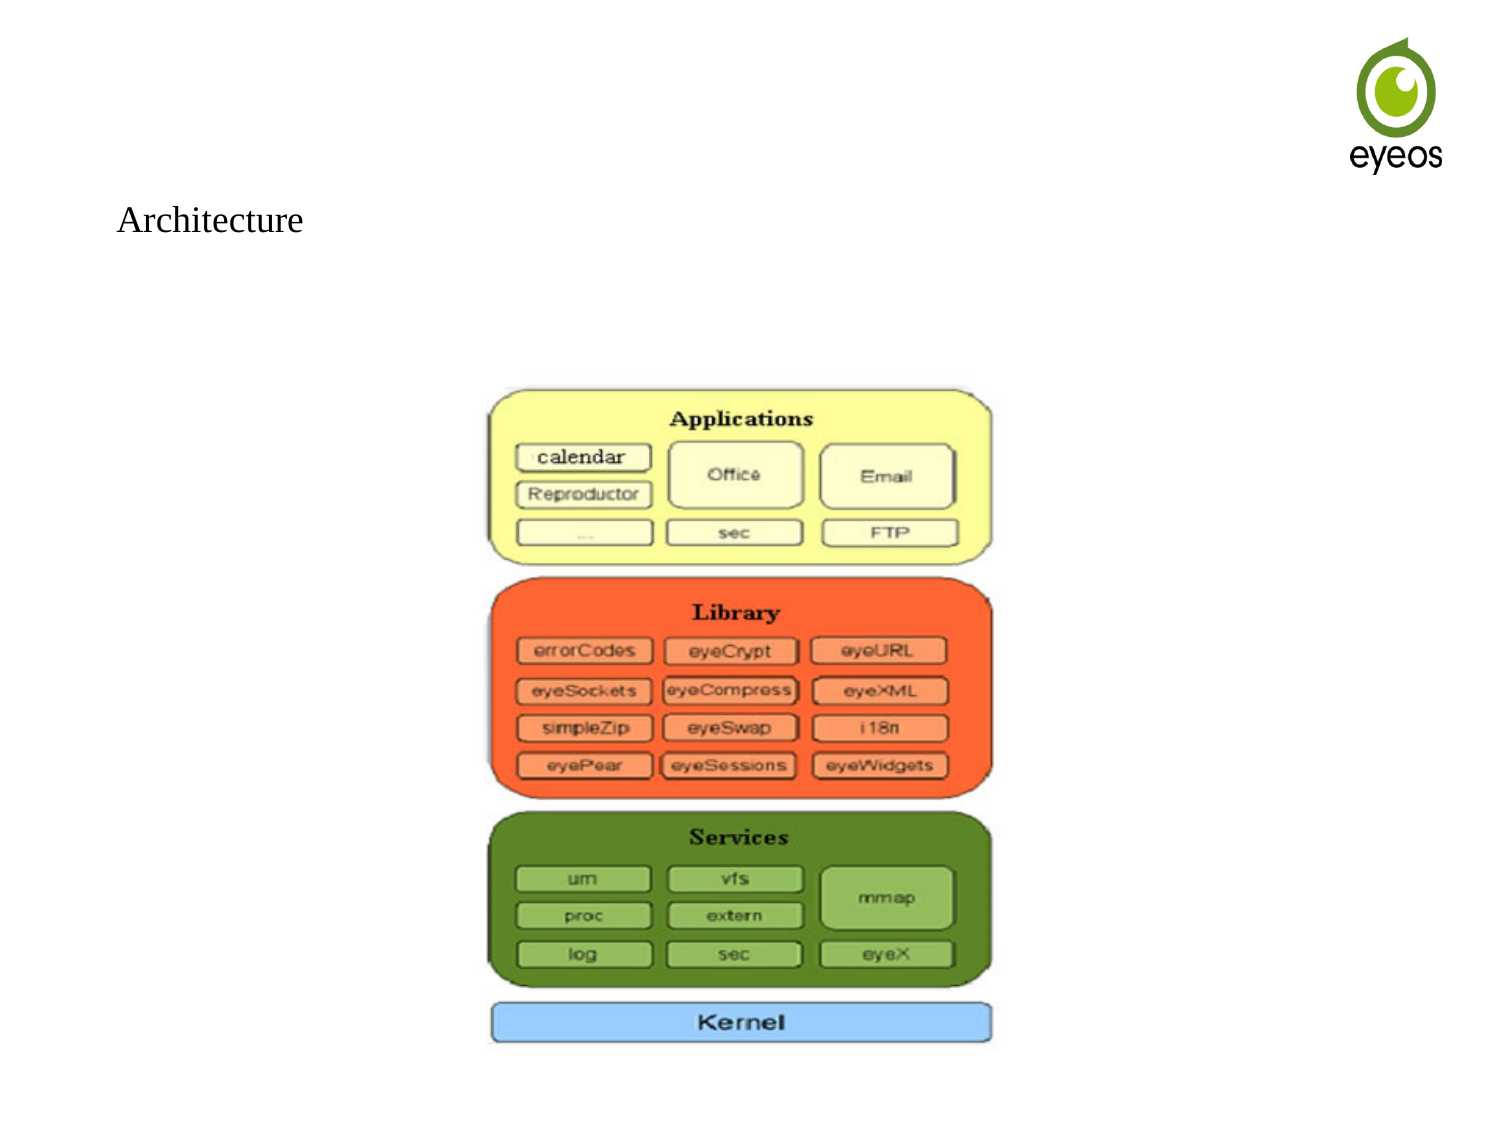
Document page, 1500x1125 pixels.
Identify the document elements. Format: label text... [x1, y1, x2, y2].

picture [474, 374, 1005, 1057]
picture [1349, 37, 1442, 175]
text_box Architecture [101, 187, 320, 248]
